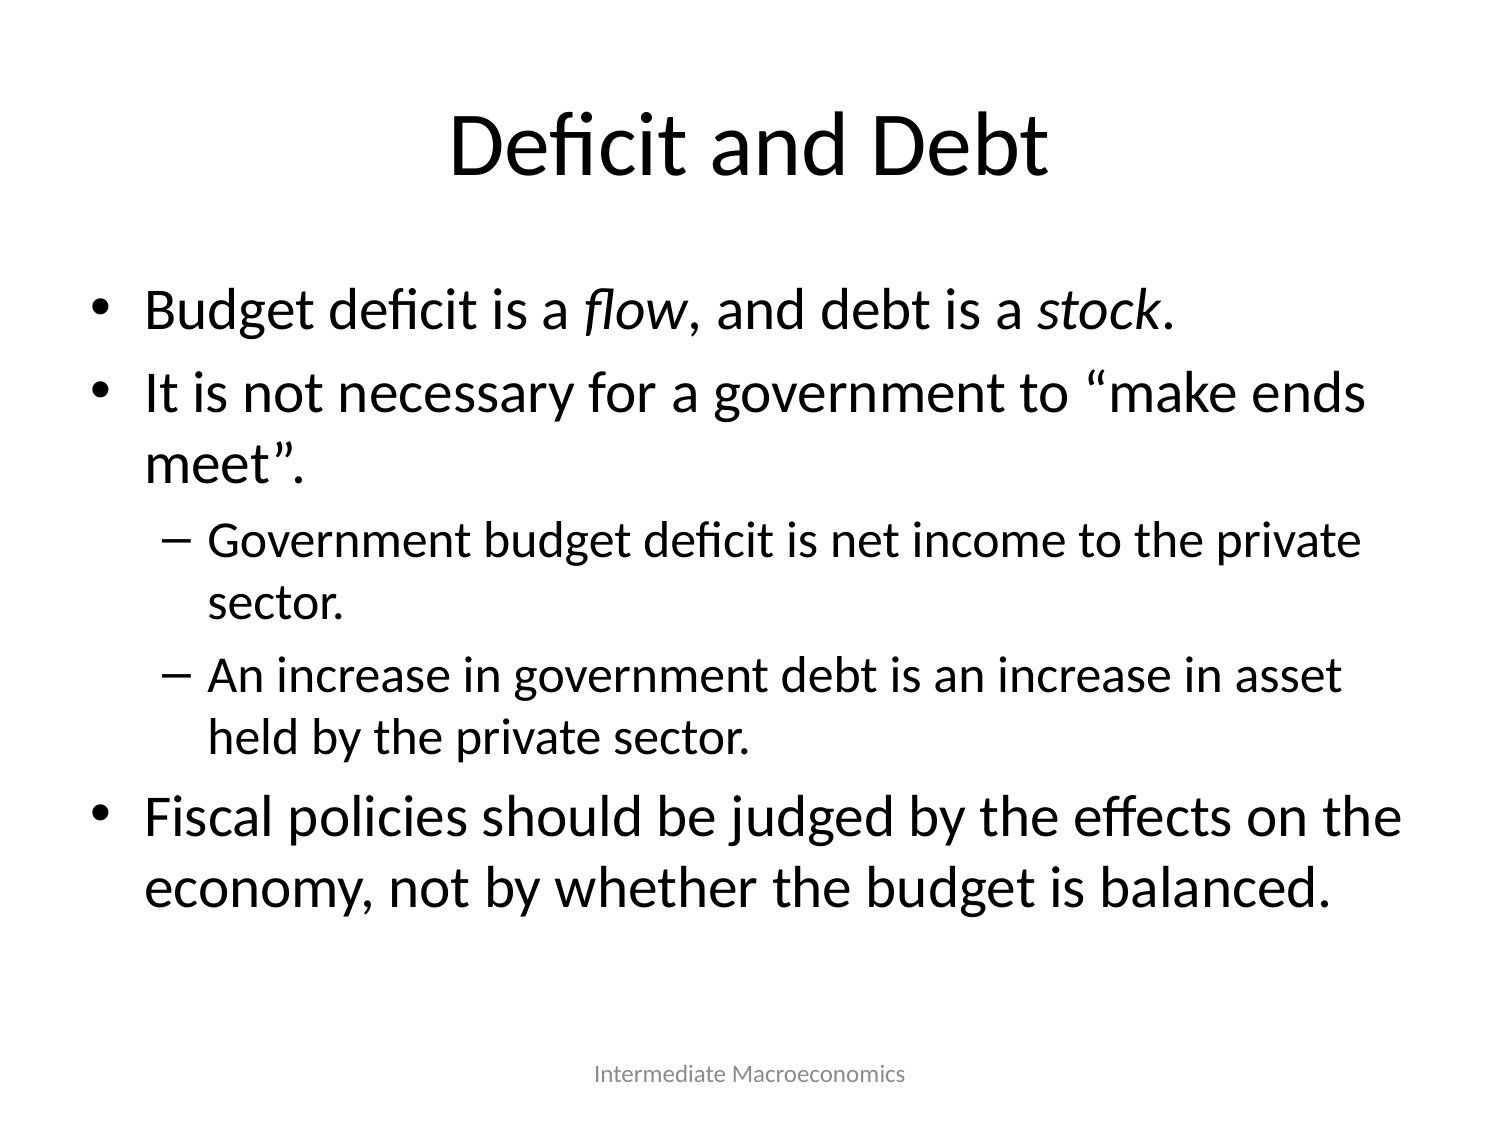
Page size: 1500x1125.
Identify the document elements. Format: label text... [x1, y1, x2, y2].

list Budget deficit is a flow, and debt is a stock. It is not necessary for a government to “make ends meet”. Government budget deficit is net income to the private sector. An increase in government debt is an increase in asset held by the private sector. Fiscal policies should be judged by the effects on the economy, not by whether the budget is balanced. [75, 262, 1425, 1005]
title Deficit and Debt [75, 45, 1425, 233]
footer Intermediate Macroeconomics [512, 1042, 988, 1103]
